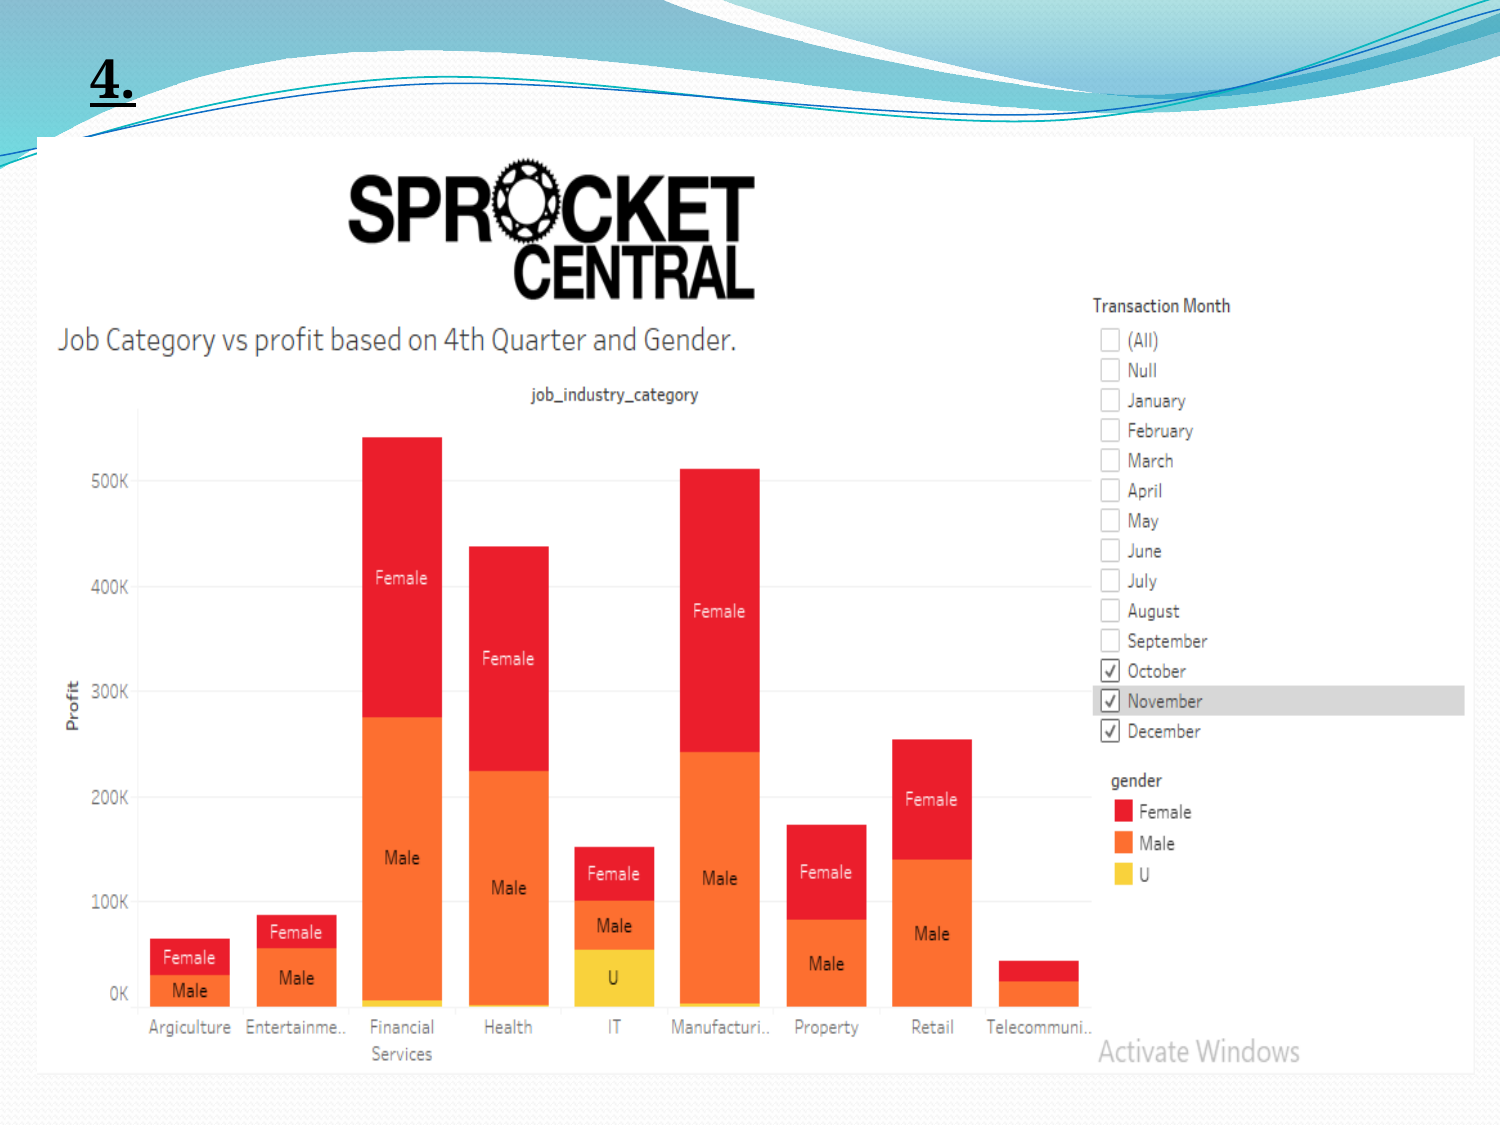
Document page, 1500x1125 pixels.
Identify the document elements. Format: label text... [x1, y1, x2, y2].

list 4. [75, 37, 1425, 137]
picture [37, 137, 1476, 1076]
